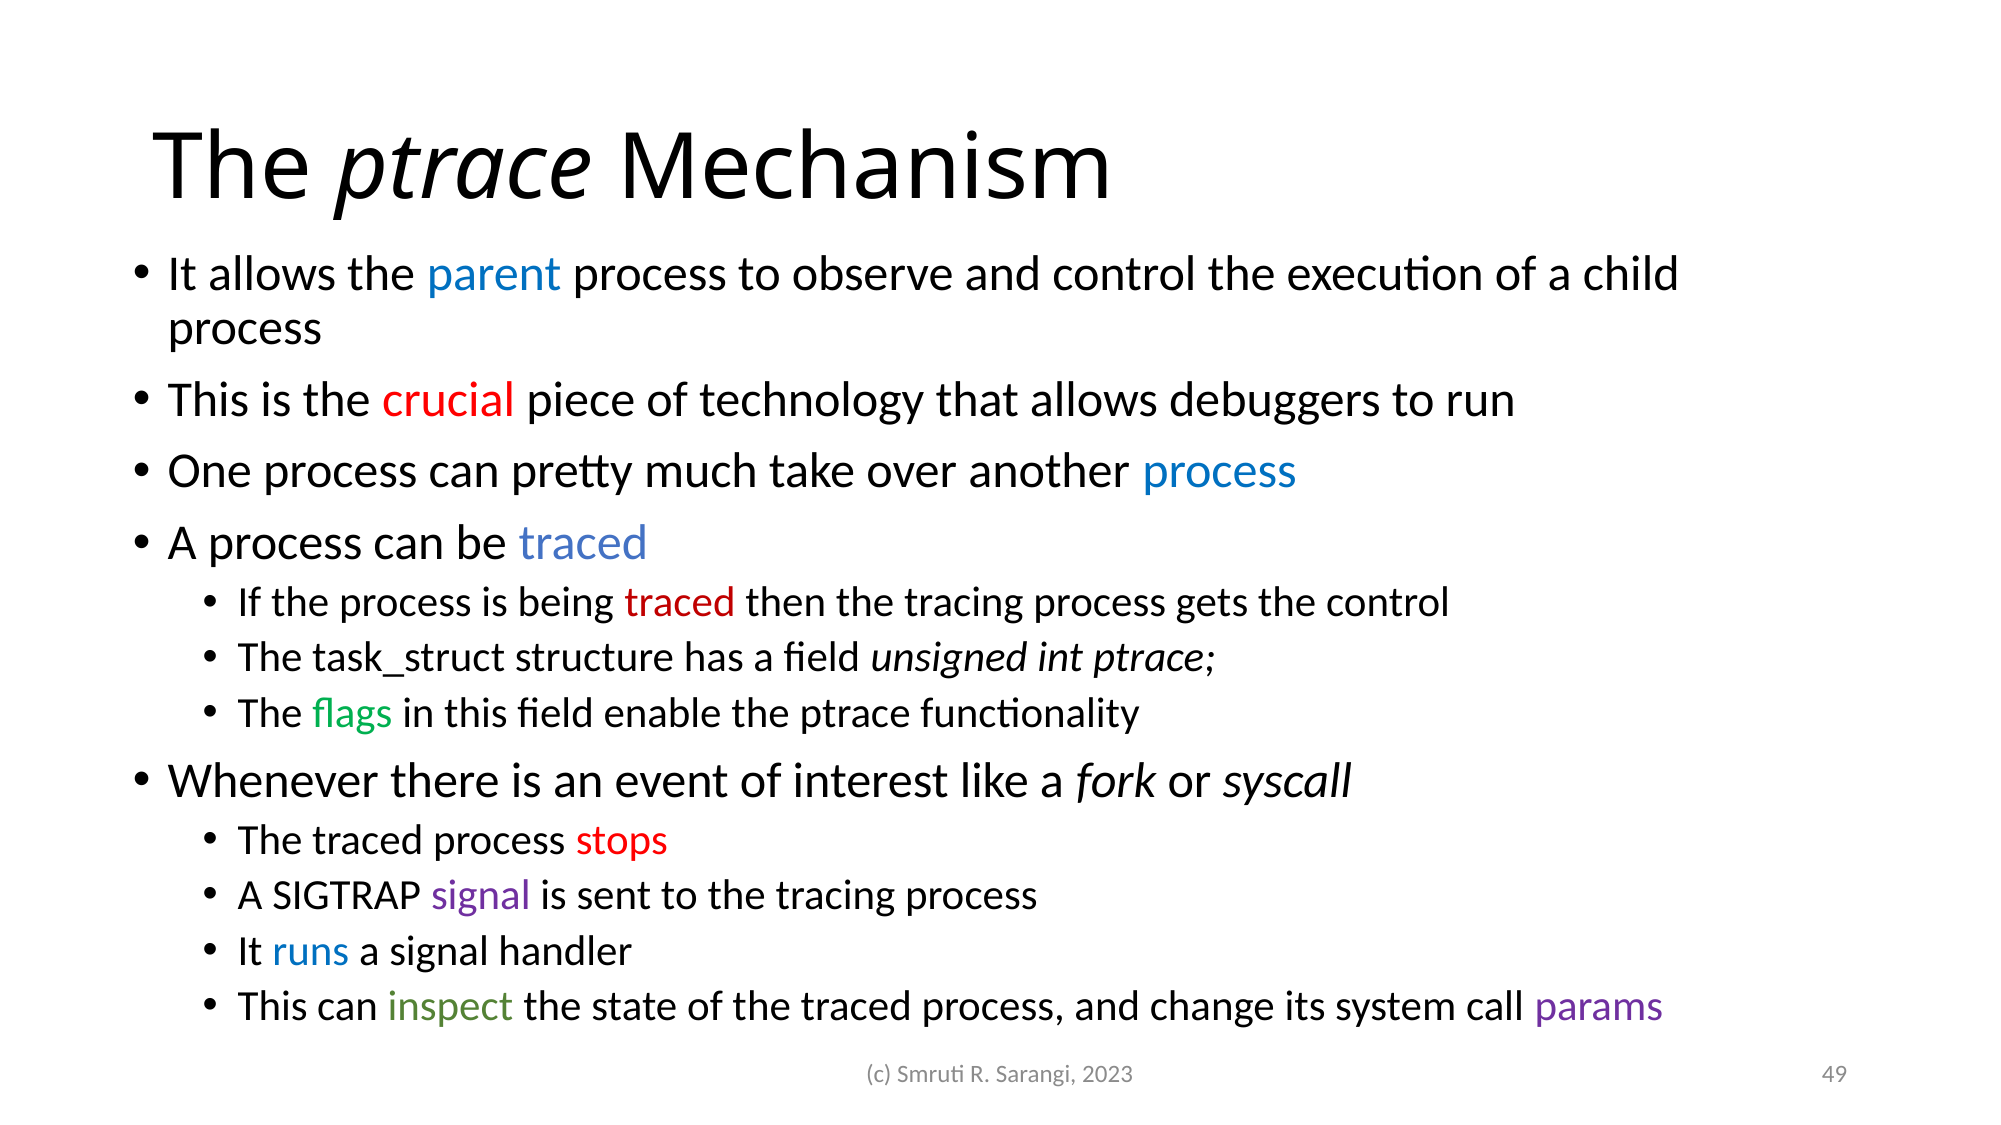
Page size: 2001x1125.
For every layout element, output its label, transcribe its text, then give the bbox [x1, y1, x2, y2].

title The ptrace Mechanism [137, 59, 1863, 278]
slide_number 49 [1412, 1042, 1863, 1103]
footer (c) Smruti R. Sarangi, 2023 [662, 1042, 1338, 1103]
list It allows the parent process to observe and control the execution of a child process This is the crucial piece of technology that allows debuggers to run One process can pretty much take over another process A process can be traced If the process is being traced then the tracing process gets the control The task_struct structure has a field unsigned int ptrace; The flags in this field enable the ptrace functionality Whenever there is an event of interest like a fork or syscall The traced process stops A SIGTRAP signal is sent to the tracing process It runs a signal handler This can inspect the state of the traced process, and change its system call params [117, 239, 1843, 1043]
